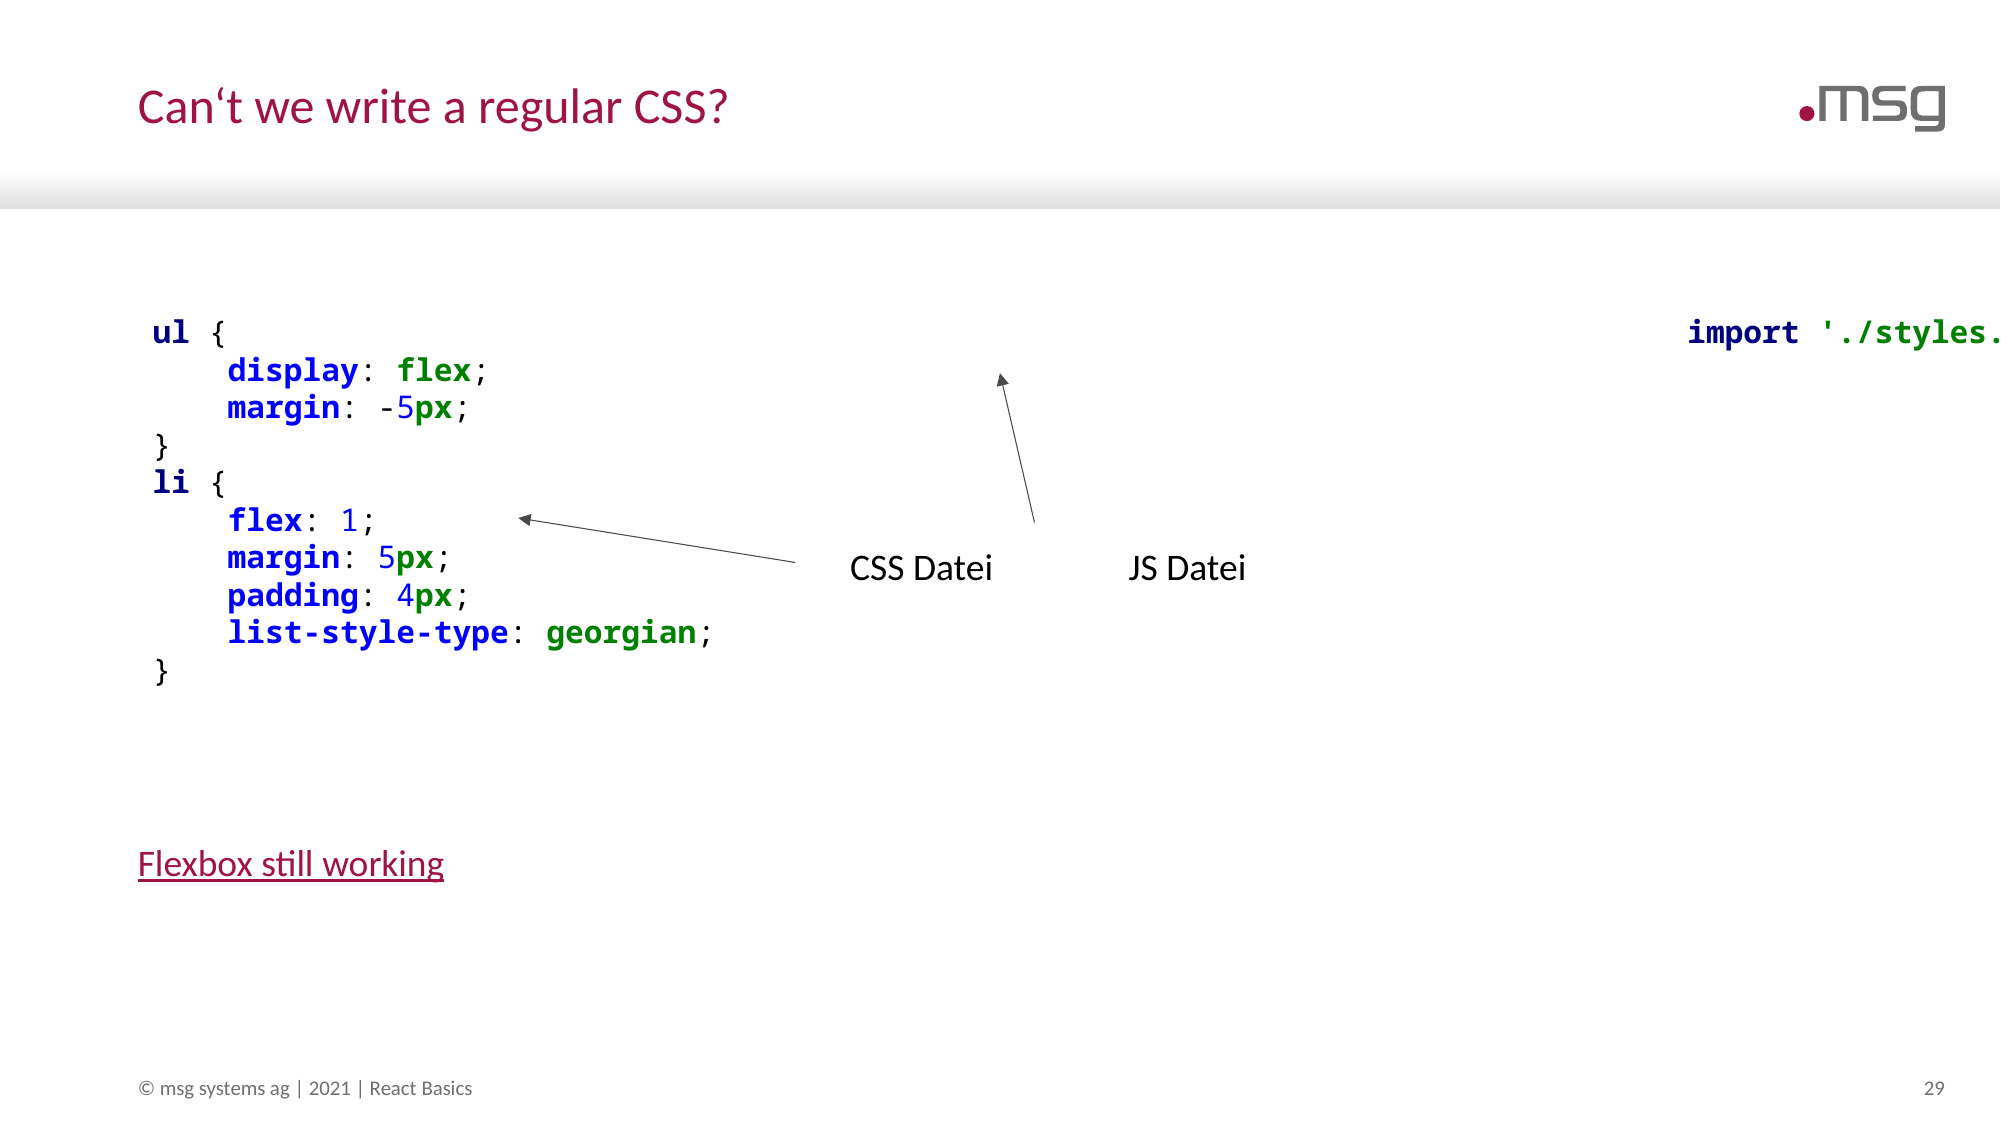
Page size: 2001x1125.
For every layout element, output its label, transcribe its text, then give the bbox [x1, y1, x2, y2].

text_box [999, 373, 1035, 523]
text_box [518, 517, 796, 563]
text_box ul { display: flex; margin: -5px; } li { flex: 1; margin: 5px; padding: 4px; list-style-type: georgian; } [137, 305, 833, 695]
text_box import './styles.css'; [1672, 305, 2000, 358]
title Can‘t we write a regular CSS? [138, 80, 1733, 209]
footer © msg systems ag | 2021 | React Basics [138, 1071, 1338, 1104]
slide_number 29 [1862, 1071, 1945, 1104]
list Flexbox still working [138, 834, 1863, 1035]
text_box CSS Datei JS Datei [835, 531, 1262, 596]
